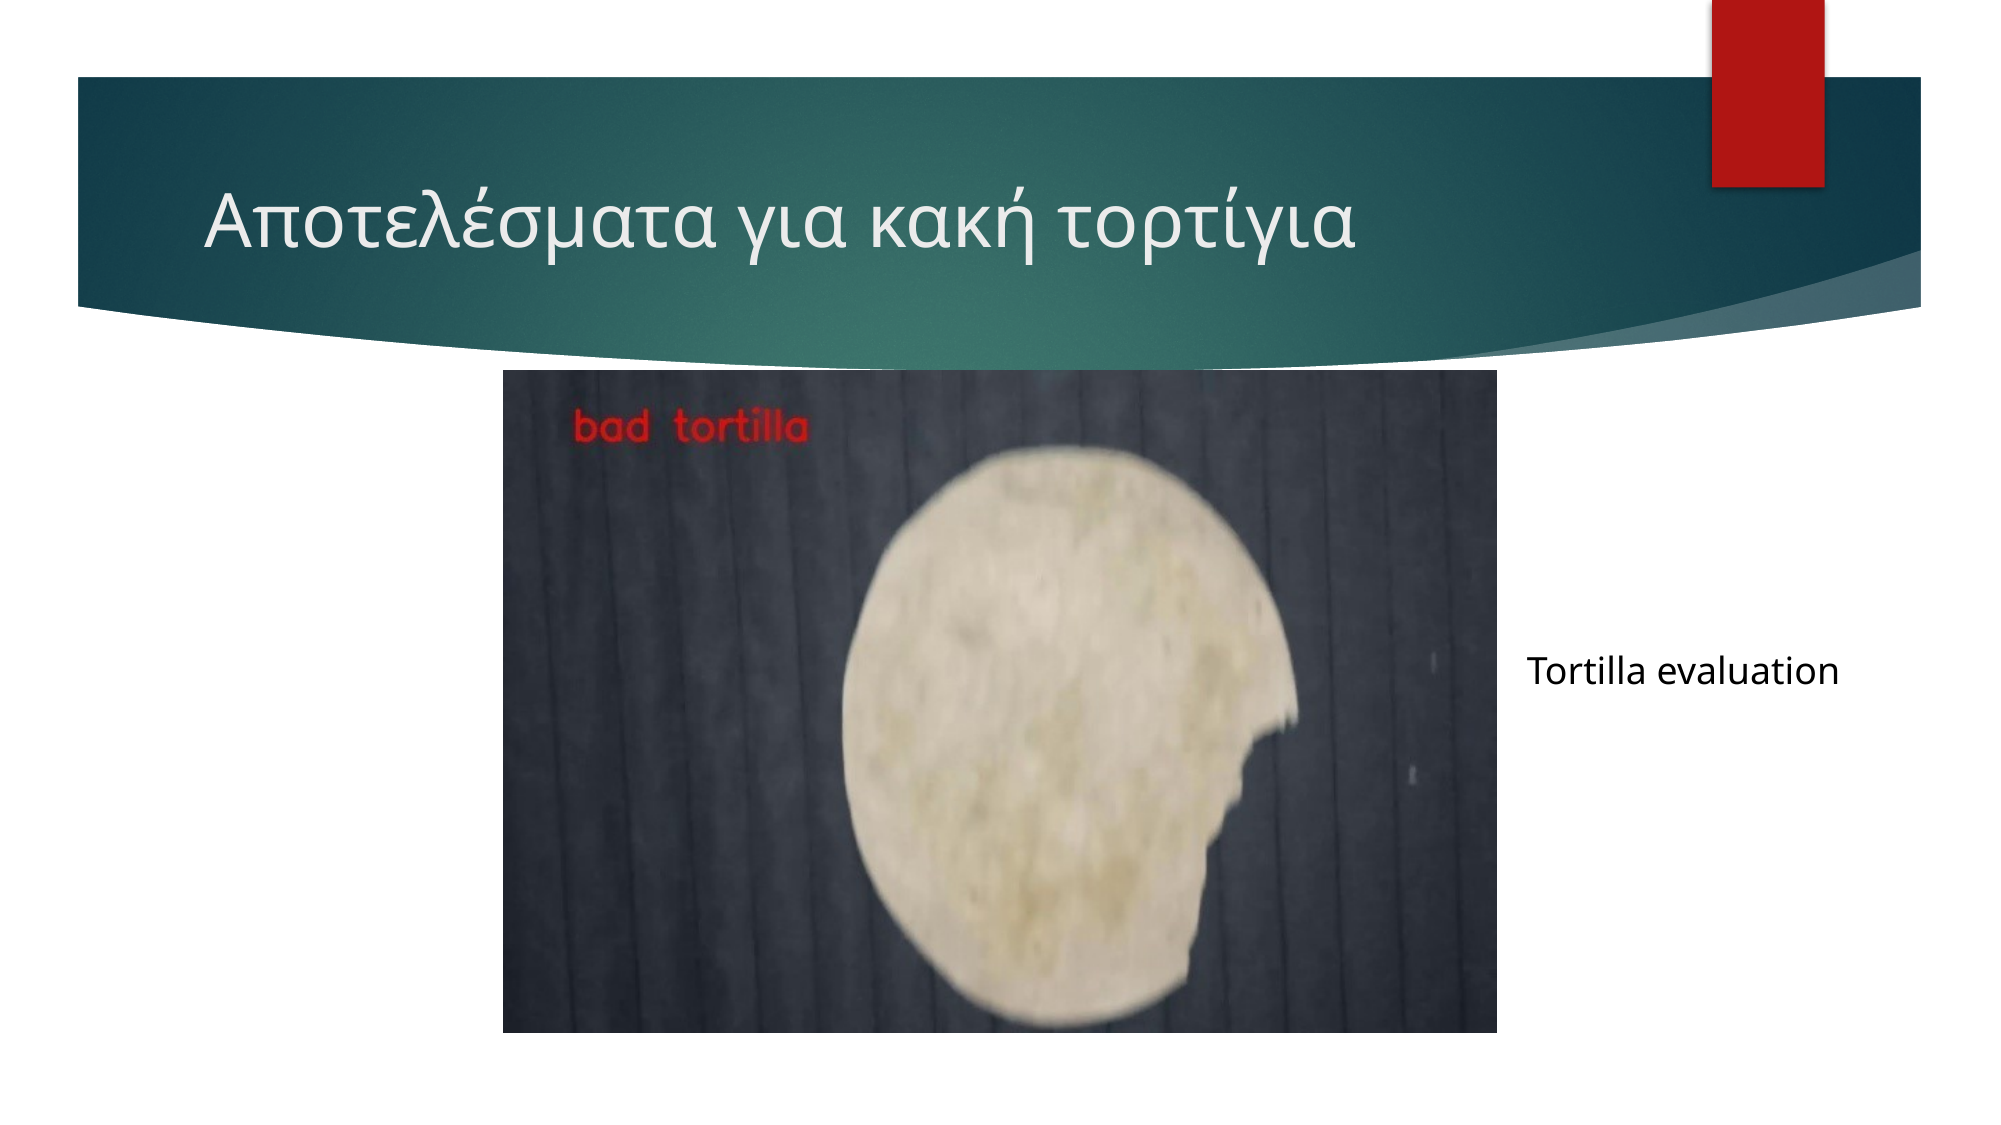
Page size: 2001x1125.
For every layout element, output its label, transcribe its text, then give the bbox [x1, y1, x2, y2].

picture [503, 370, 1497, 1034]
title Αποτελέσματα για κακή τορτίγια [189, 159, 1638, 276]
text_box Tortilla evaluation [1512, 639, 1872, 699]
